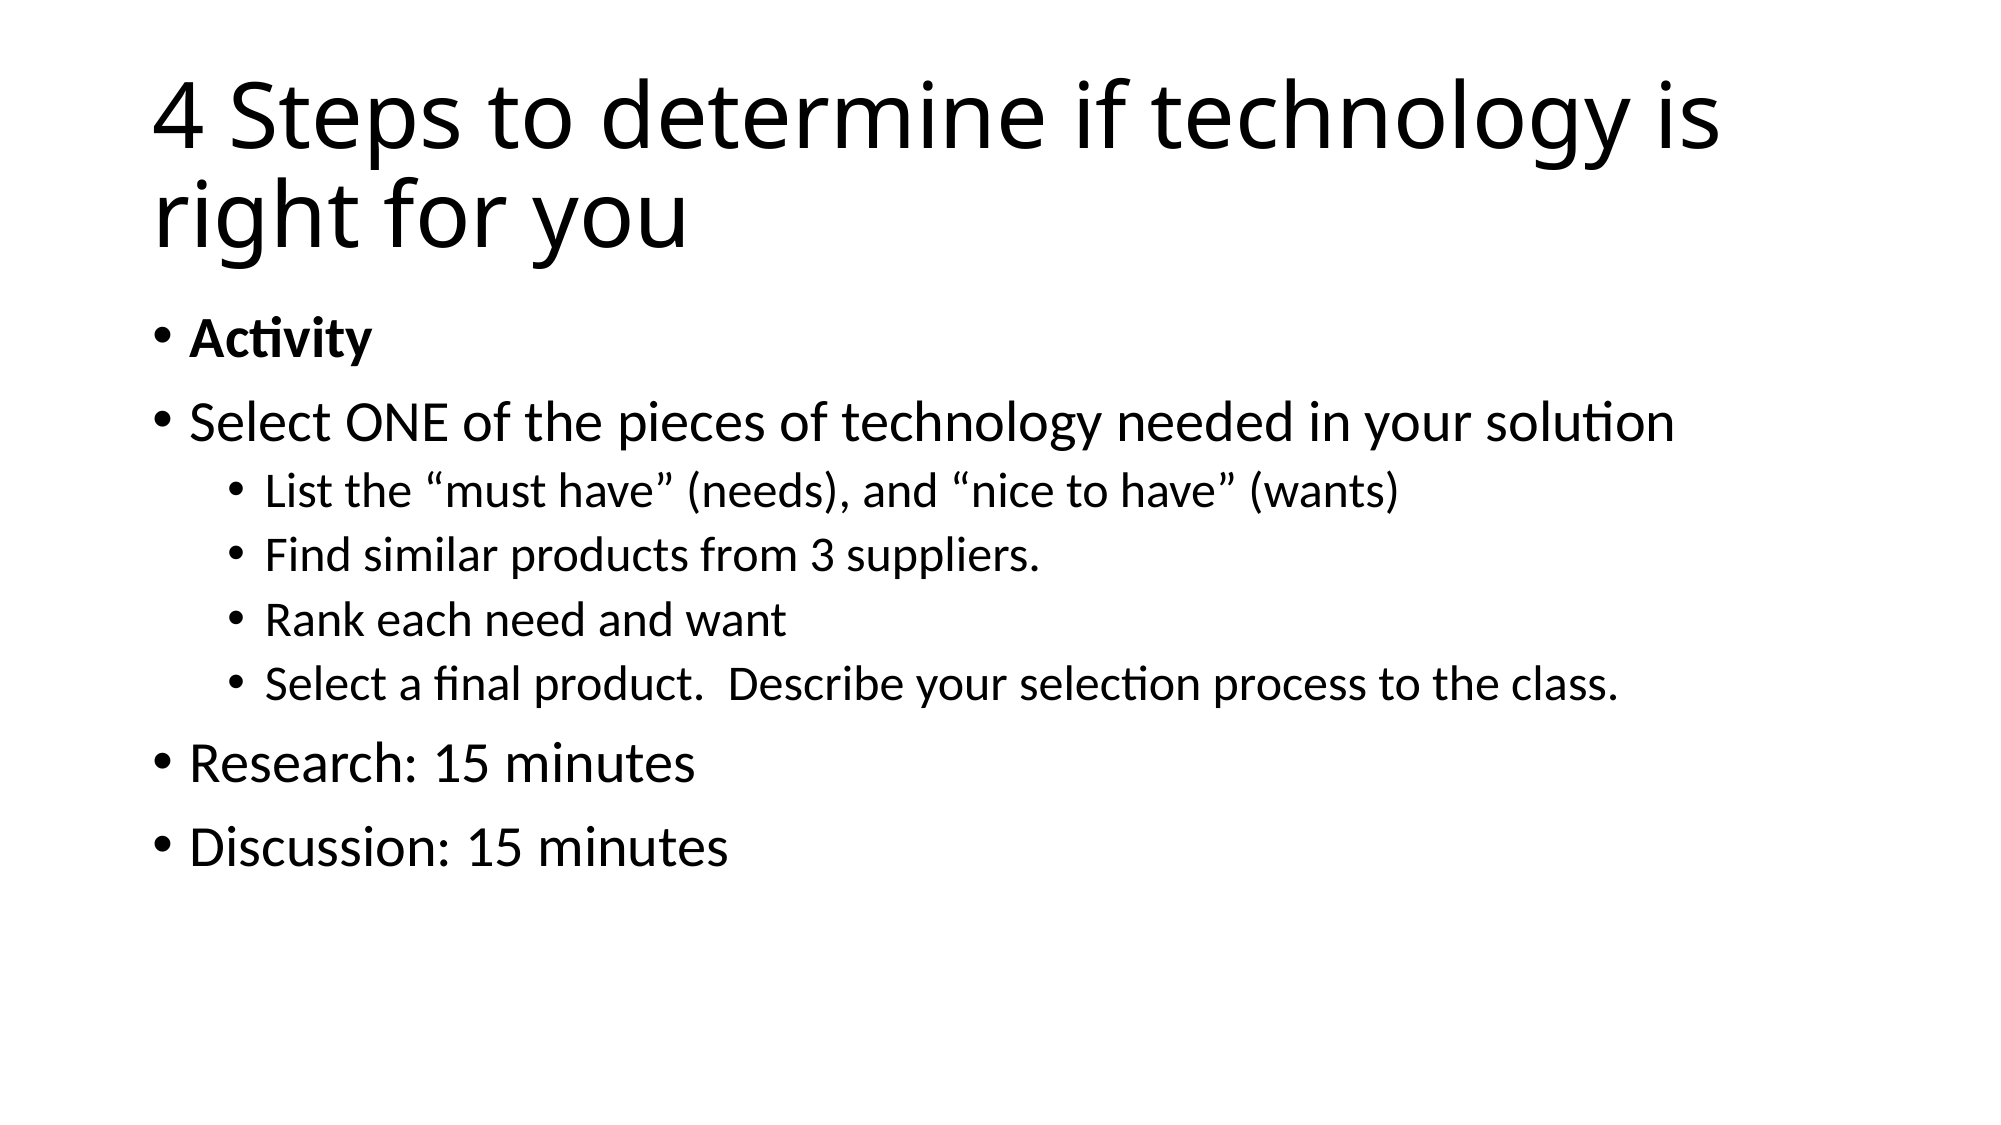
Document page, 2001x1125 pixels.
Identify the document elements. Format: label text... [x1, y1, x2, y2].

list Activity Select ONE of the pieces of technology needed in your solution List the “must have” (needs), and “nice to have” (wants) Find similar products from 3 suppliers. Rank each need and want Select a final product. Describe your selection process to the class. Research: 15 minutes Discussion: 15 minutes [137, 299, 1863, 1014]
title 4 Steps to determine if technology is right for you [137, 59, 1863, 278]
